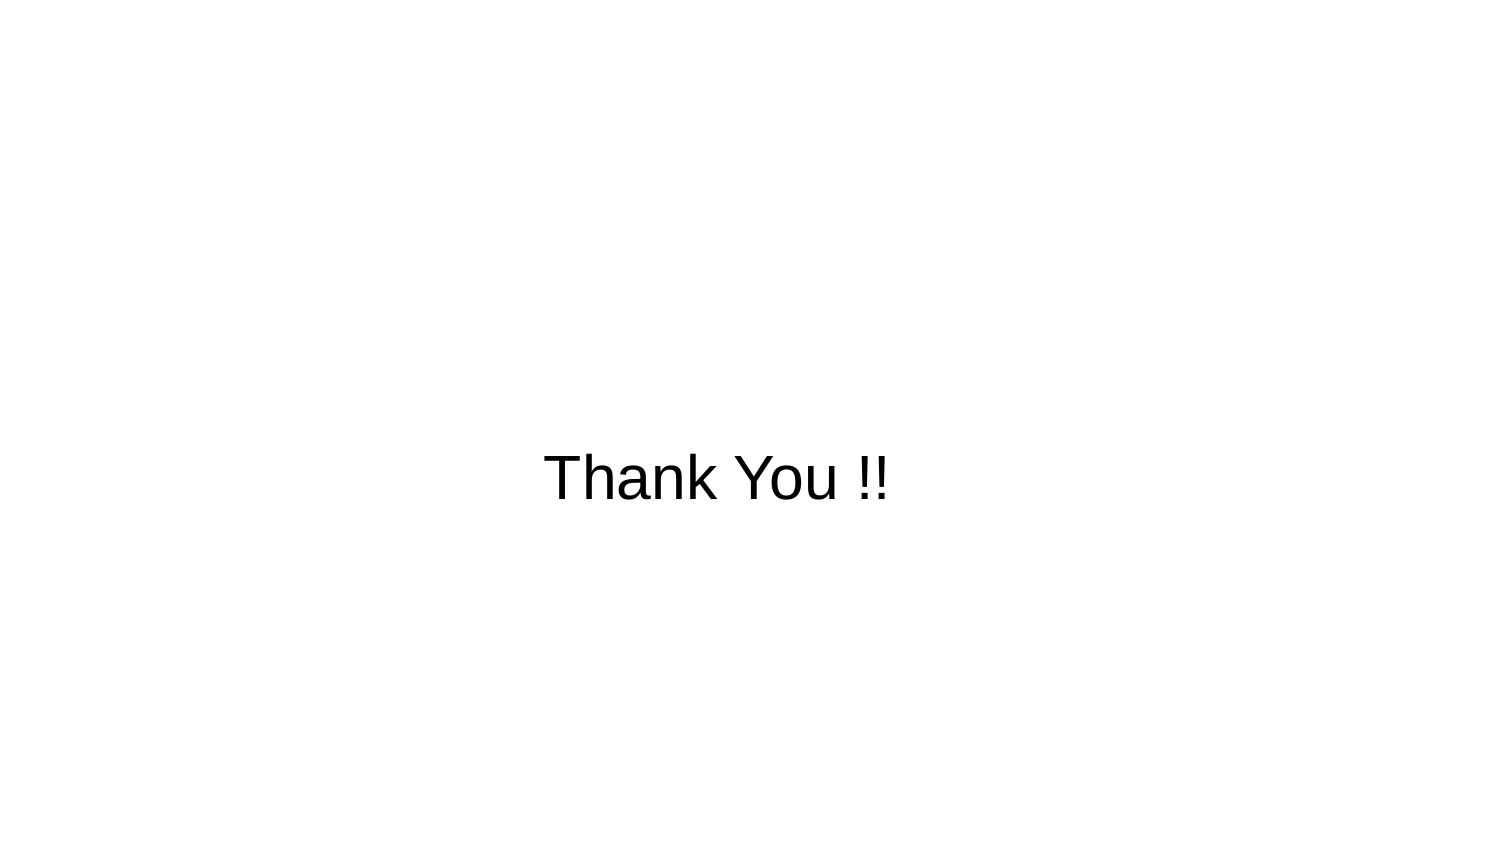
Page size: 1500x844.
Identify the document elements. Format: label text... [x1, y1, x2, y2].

title Thank You !! [79, 421, 1477, 516]
